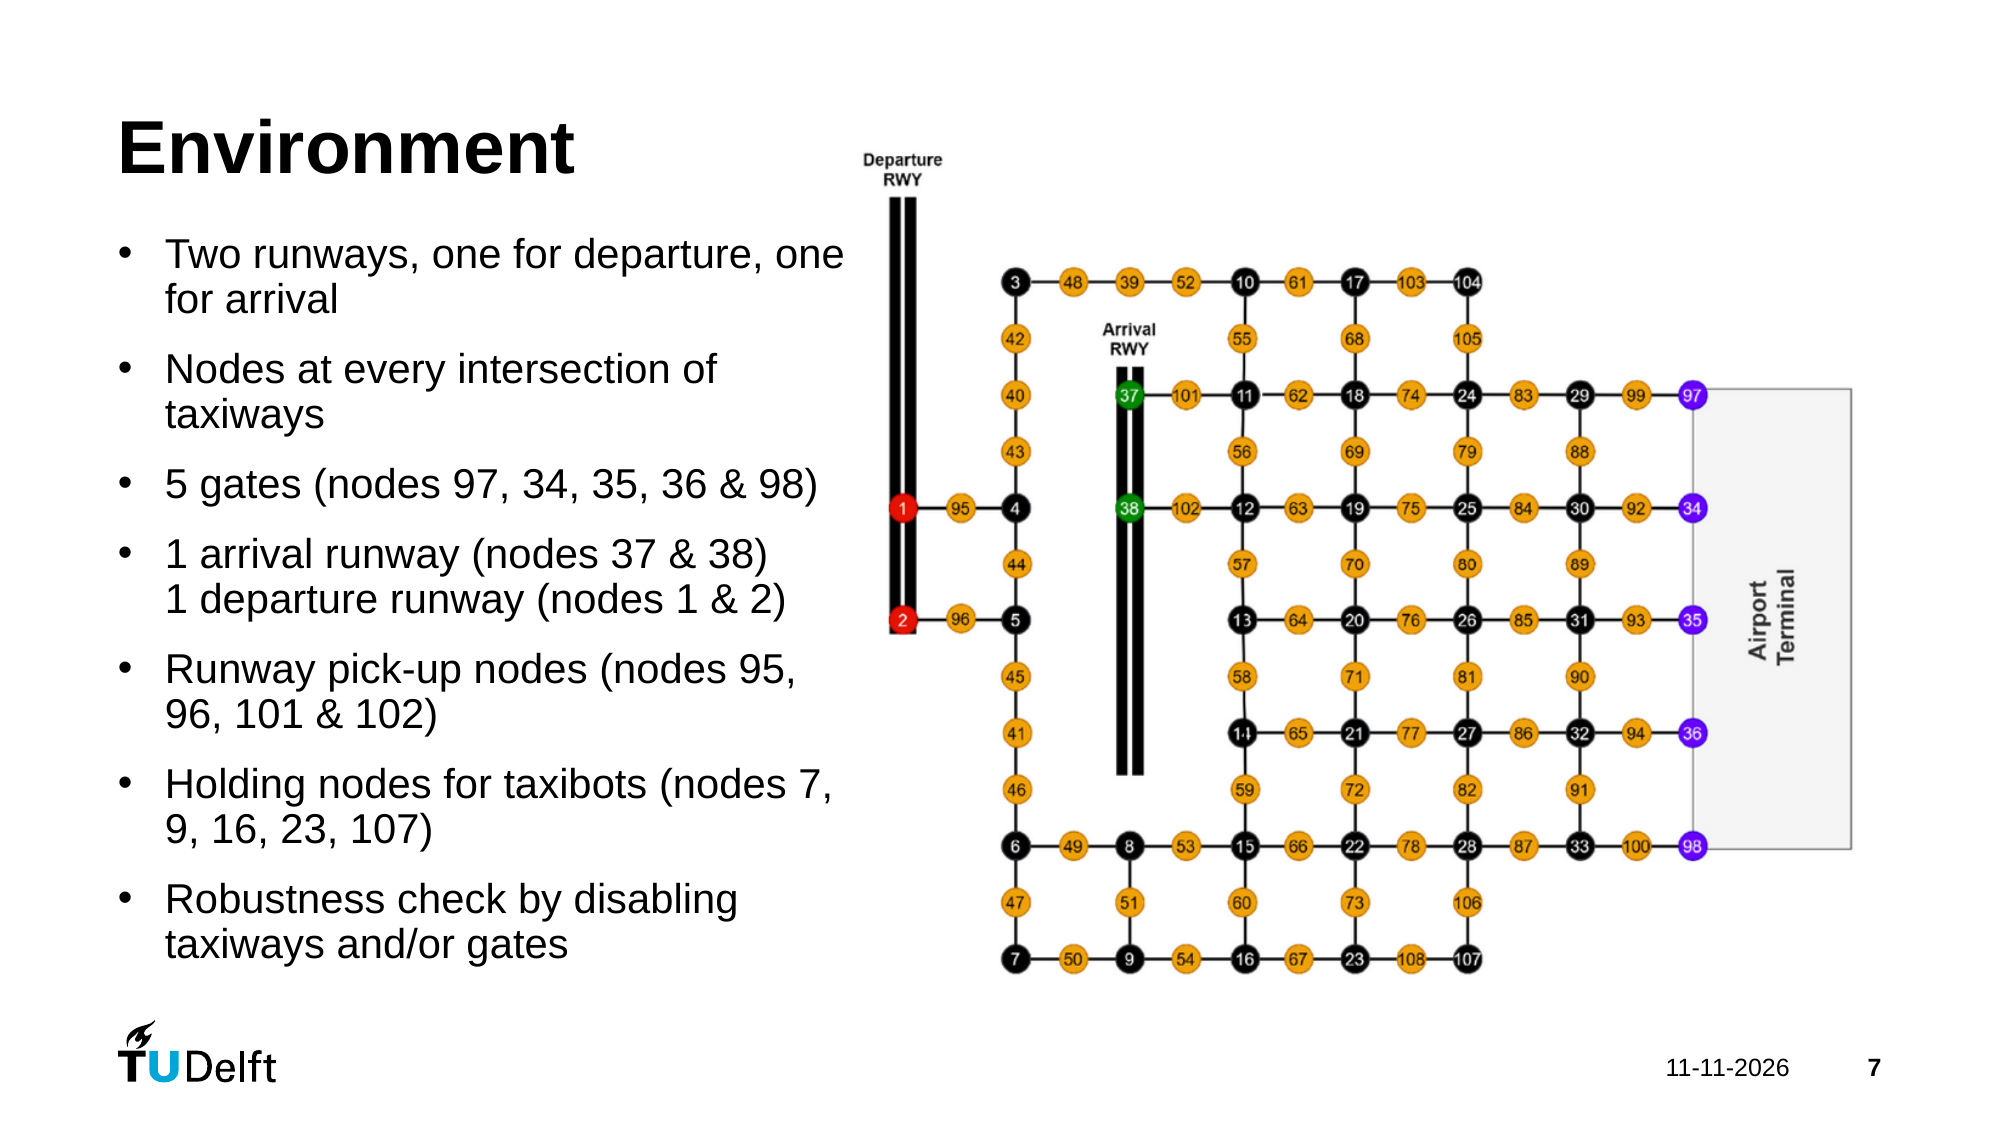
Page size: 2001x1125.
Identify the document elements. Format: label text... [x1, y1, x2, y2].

picture [854, 144, 1864, 983]
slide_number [1664, 1050, 1791, 1082]
text_box Two runways, one for departure, one for arrival Nodes at every intersection of taxiways 5 gates (nodes 97, 34, 35, 36 & 98) 1 arrival runway (nodes 37 & 38) 1 departure runway (nodes 1 & 2) Runway pick-up nodes (nodes 95, 96, 101 & 102) Holding nodes for taxibots (nodes 7, 9, 16, 23, 107) Robustness check by disabling taxiways and/or gates [117, 232, 854, 950]
slide_number 7 [1833, 1050, 1882, 1082]
title Environment [117, 118, 1882, 172]
